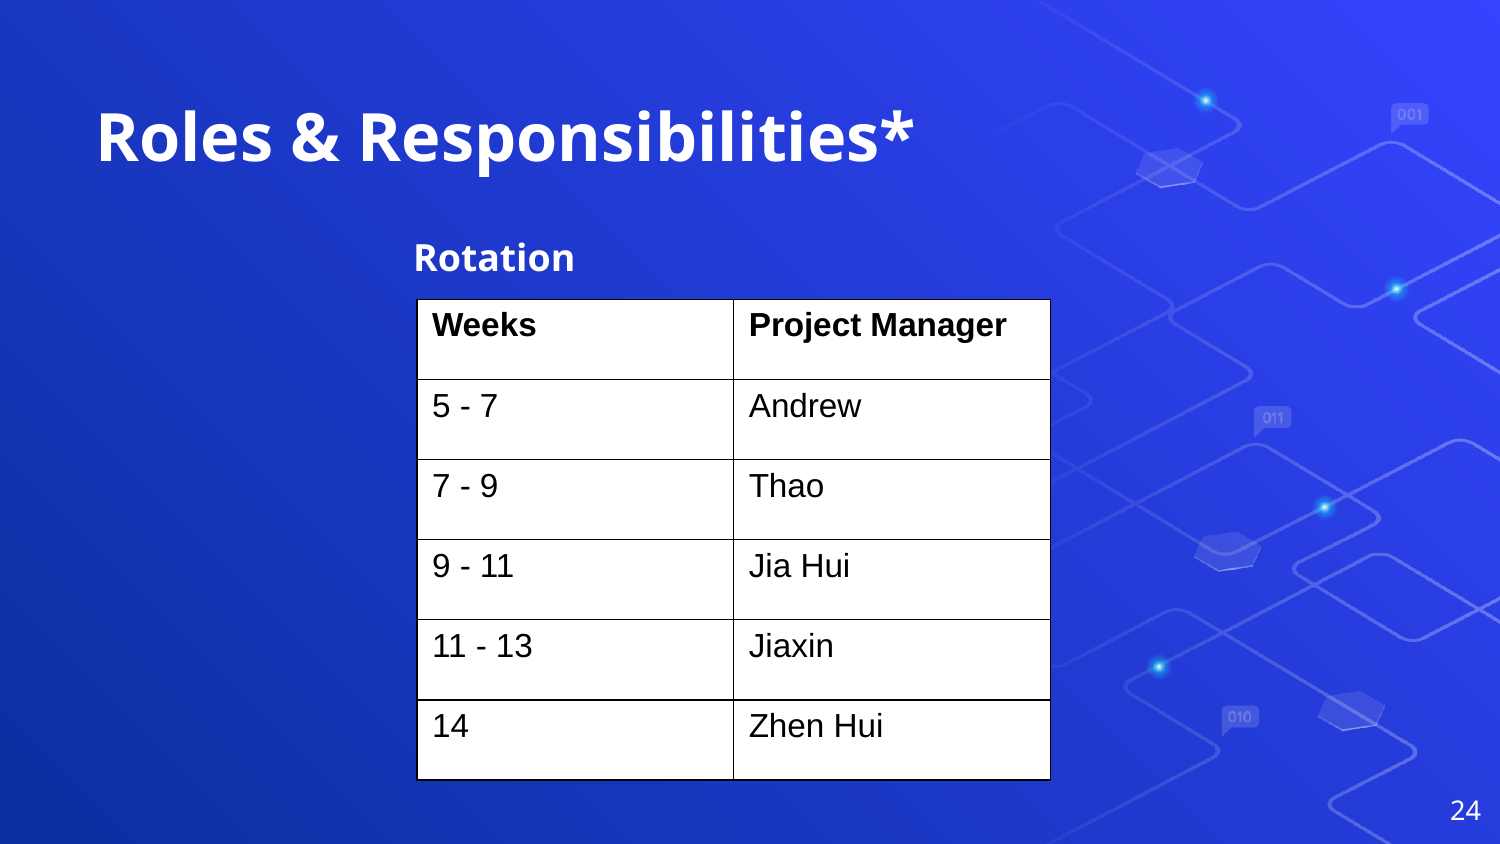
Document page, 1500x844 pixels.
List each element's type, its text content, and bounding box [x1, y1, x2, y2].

table_cell 14 [418, 701, 733, 779]
table_cell Andrew [734, 380, 1050, 459]
table_cell 5 - 7 [418, 380, 733, 459]
table_cell Jiaxin [734, 620, 1050, 699]
title Roles & Responsibilities* [95, 33, 1146, 175]
table_cell 11 - 13 [418, 620, 733, 699]
table_cell Jia Hui [734, 540, 1050, 619]
list Rotation [413, 227, 1162, 753]
slide_number 24 [1391, 779, 1482, 844]
table_cell Thao [734, 460, 1050, 539]
table_cell 9 - 11 [418, 540, 733, 619]
picture [0, 0, 1500, 844]
table_cell Zhen Hui [734, 701, 1050, 779]
table_cell 7 - 9 [418, 460, 733, 539]
table_header Project Manager [734, 300, 1050, 379]
table_header Weeks [418, 300, 733, 379]
